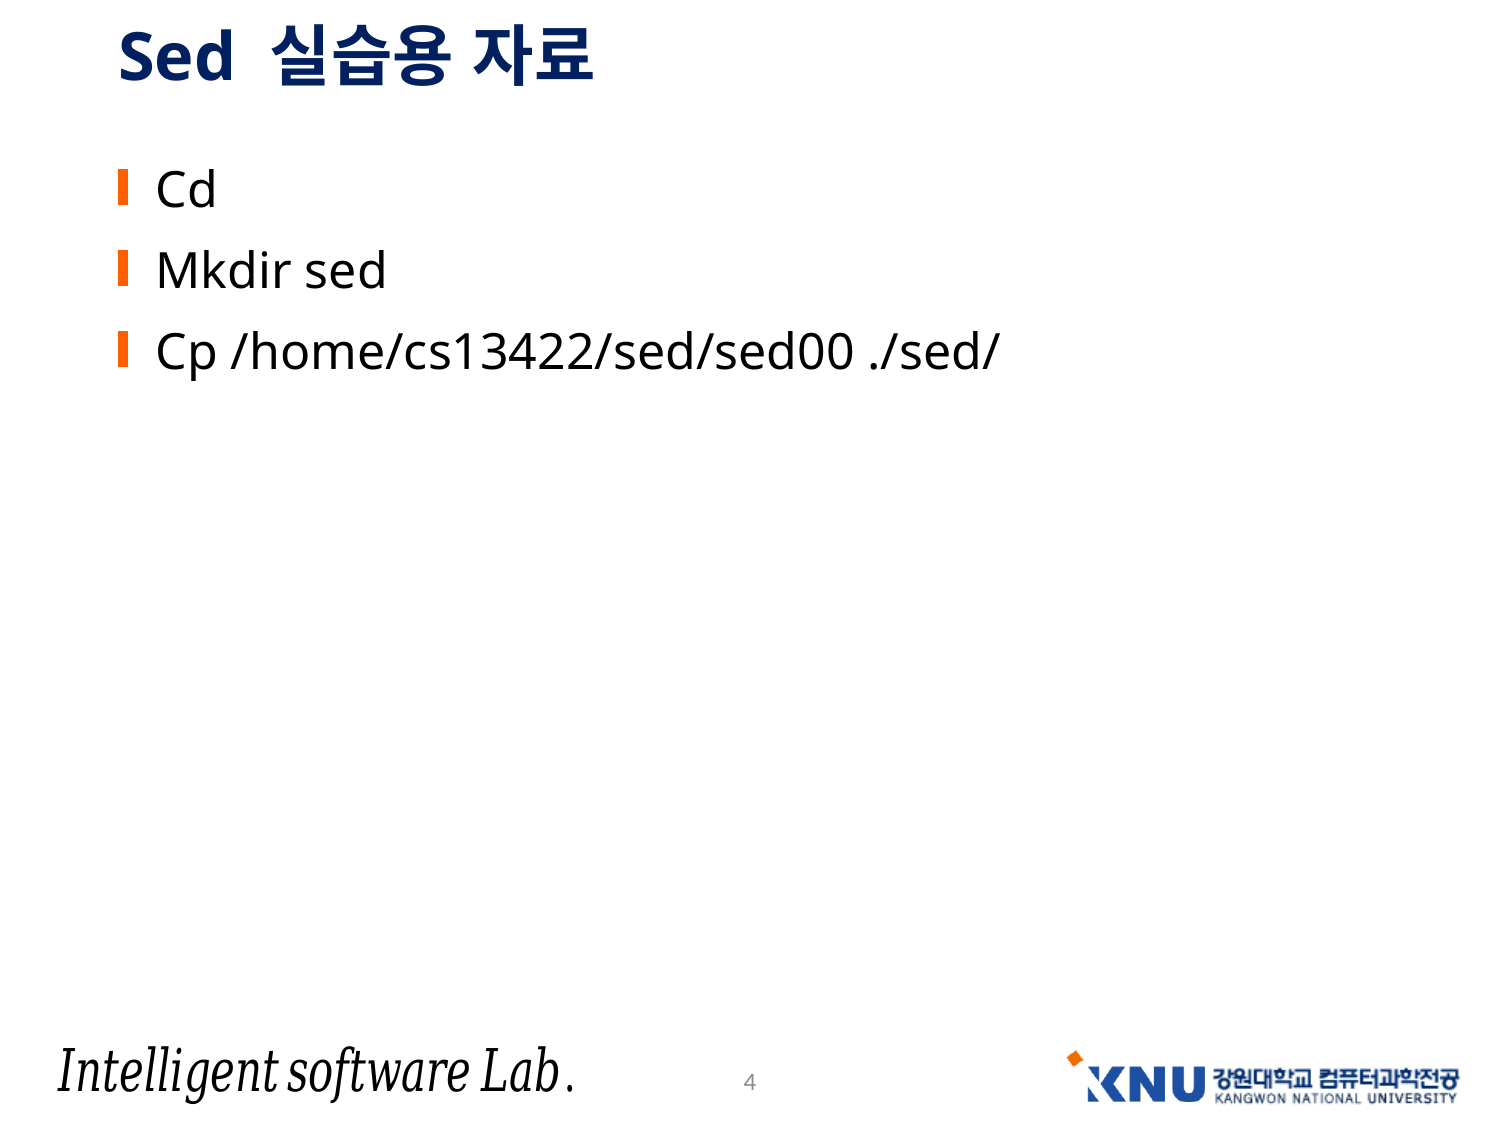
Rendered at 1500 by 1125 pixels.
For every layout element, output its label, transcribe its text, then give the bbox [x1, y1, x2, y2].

picture [118, 250, 128, 286]
picture [118, 331, 128, 367]
picture [118, 169, 128, 205]
picture [1066, 1050, 1205, 1102]
title Sed 실습용 자료 [103, 15, 1397, 101]
picture [1206, 1063, 1468, 1106]
list Cd Mkdir sed Cp /home/cs13422/sed/sed00 ./sed/ [103, 149, 1397, 1002]
